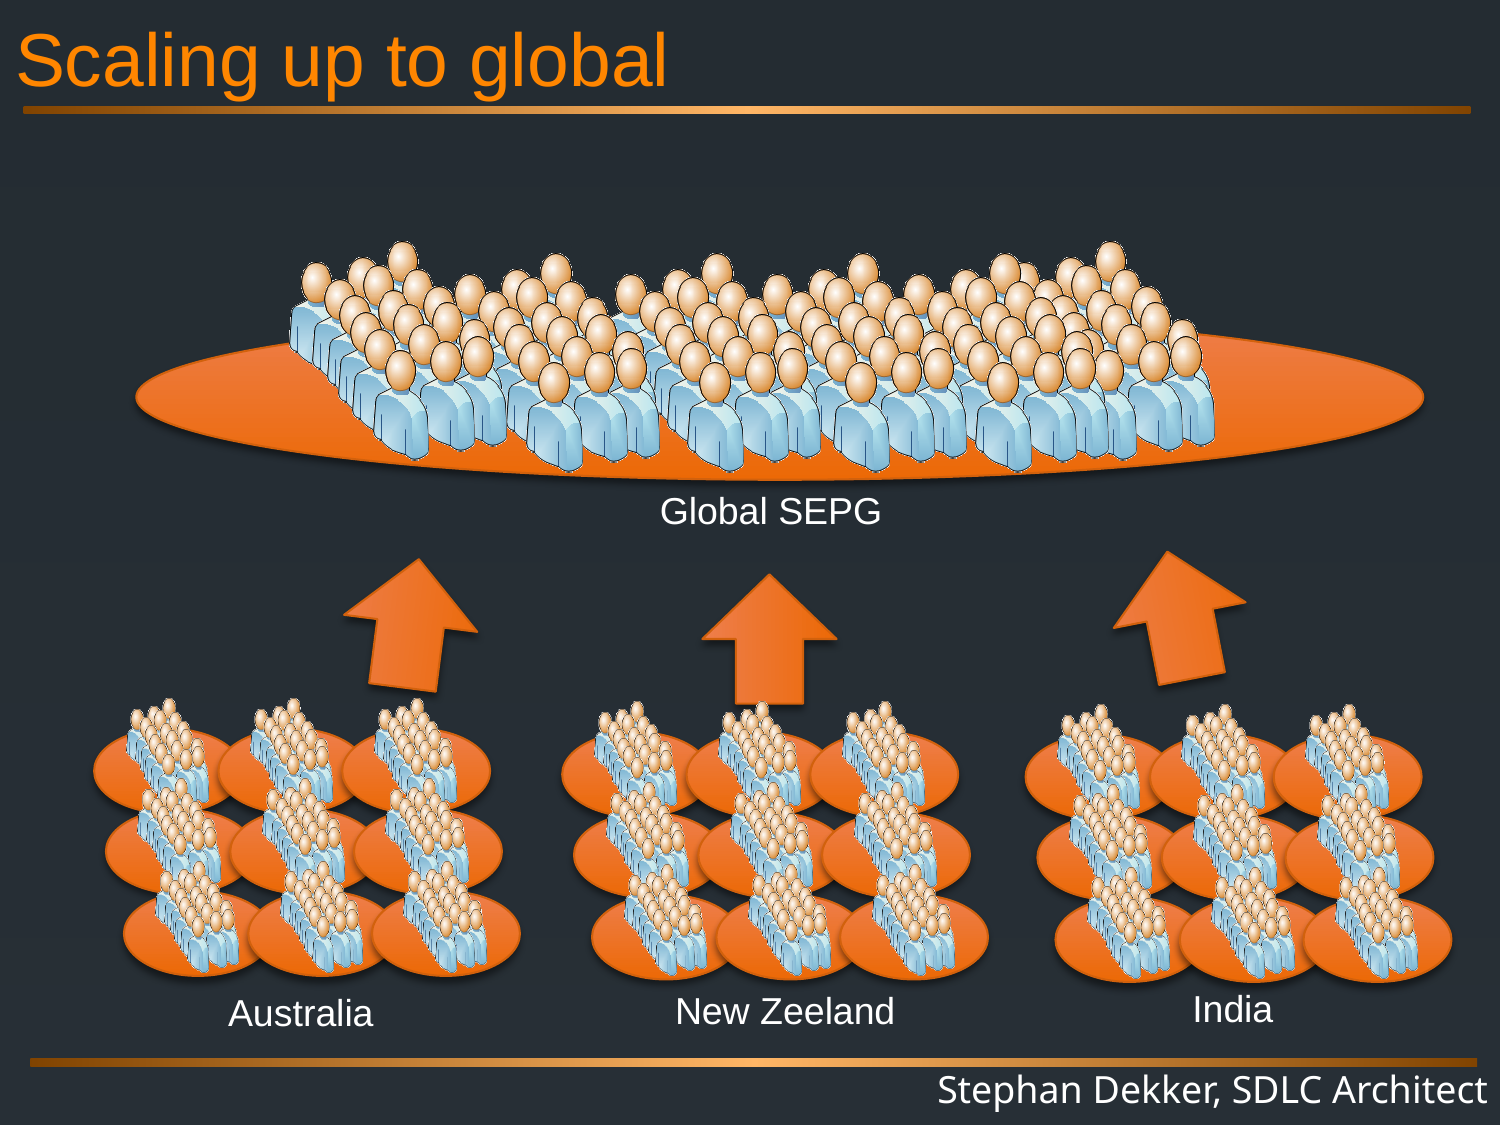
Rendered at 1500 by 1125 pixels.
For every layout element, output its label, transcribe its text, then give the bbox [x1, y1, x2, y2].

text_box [341, 691, 491, 772]
text_box Stephan Dekker, SDLC Architect [922, 1058, 1500, 1119]
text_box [247, 854, 371, 977]
text_box [22, 105, 1472, 116]
text_box [1112, 550, 1247, 686]
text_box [968, 243, 1110, 474]
text_box [343, 558, 479, 691]
text_box [29, 1057, 1479, 1068]
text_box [591, 858, 715, 980]
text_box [371, 854, 521, 977]
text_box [821, 776, 971, 858]
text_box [229, 772, 353, 854]
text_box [105, 772, 229, 895]
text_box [93, 691, 217, 814]
text_box [135, 343, 283, 451]
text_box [809, 695, 959, 776]
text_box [1025, 697, 1149, 820]
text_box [1161, 778, 1284, 860]
text_box New Zeeland [660, 991, 911, 1040]
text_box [288, 231, 507, 462]
text_box [701, 573, 838, 695]
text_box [1273, 697, 1423, 778]
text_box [1302, 860, 1452, 983]
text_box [442, 243, 661, 474]
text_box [661, 243, 822, 474]
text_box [697, 776, 821, 858]
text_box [123, 854, 247, 977]
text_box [353, 772, 503, 854]
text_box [573, 776, 697, 898]
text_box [839, 858, 989, 980]
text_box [561, 695, 685, 818]
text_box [1179, 860, 1302, 983]
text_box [685, 695, 809, 776]
text_box [1221, 335, 1425, 459]
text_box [1054, 860, 1179, 983]
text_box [1036, 778, 1161, 901]
text_box Global SEPG [645, 484, 898, 540]
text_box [996, 231, 1215, 462]
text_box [217, 691, 341, 772]
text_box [822, 243, 968, 474]
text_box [1284, 778, 1434, 860]
text_box India [1177, 995, 1289, 1038]
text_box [1149, 697, 1273, 778]
text_box Scaling up to global [0, 0, 1500, 114]
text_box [715, 858, 839, 980]
text_box Australia [213, 988, 389, 1042]
